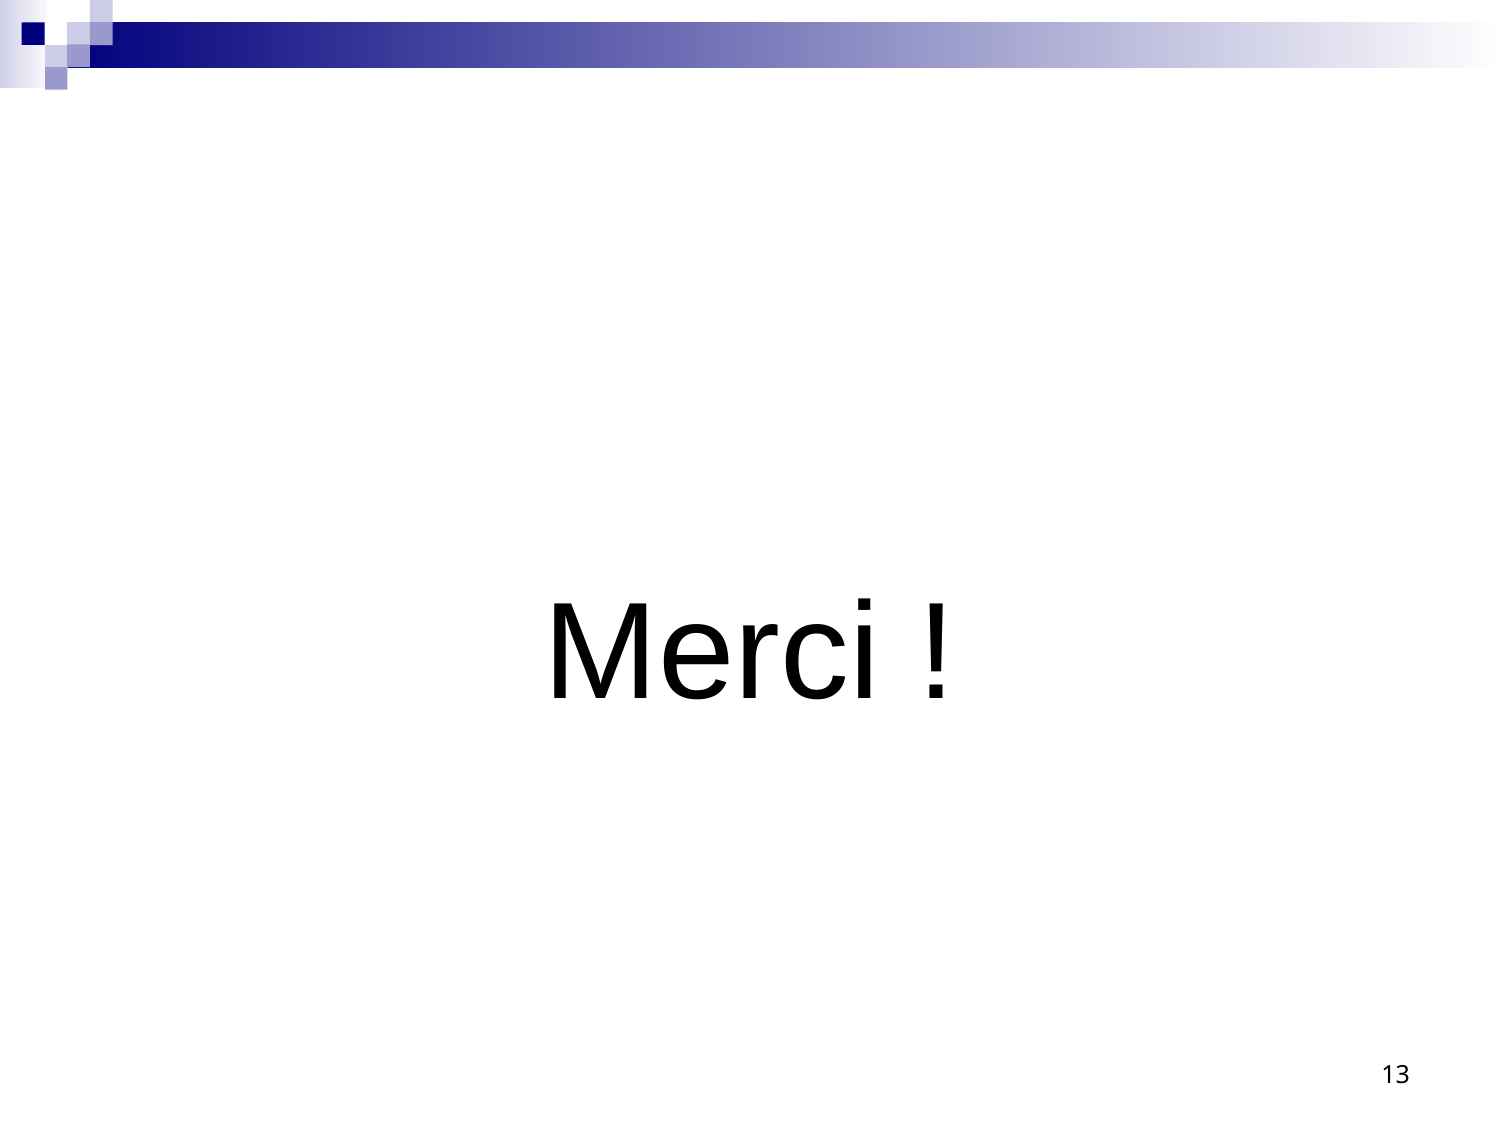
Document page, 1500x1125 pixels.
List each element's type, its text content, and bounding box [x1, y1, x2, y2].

slide_number 13 [1074, 1025, 1425, 1100]
list Merci ! [75, 324, 1425, 963]
